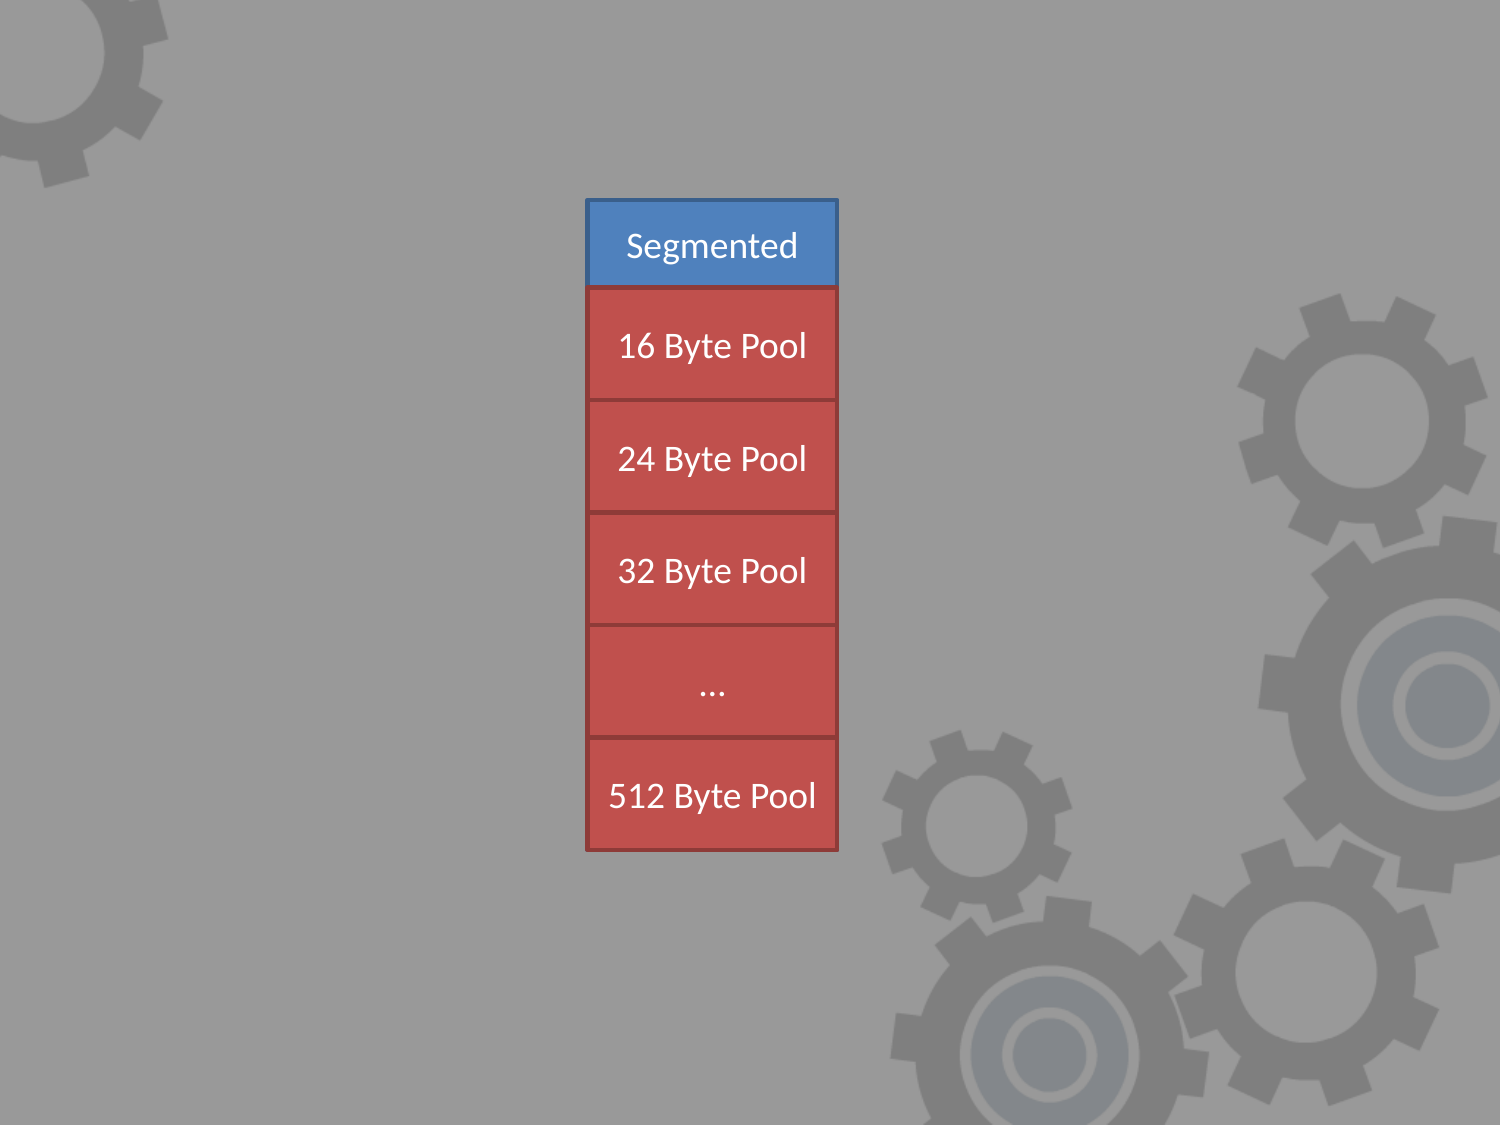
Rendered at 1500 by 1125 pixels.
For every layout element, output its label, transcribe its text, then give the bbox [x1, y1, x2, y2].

text_box 16 Byte Pool [585, 285, 839, 402]
picture [0, 0, 1500, 1125]
text_box 32 Byte Pool [585, 510, 839, 623]
text_box Segmented [585, 198, 839, 285]
text_box 512 Byte Pool [585, 735, 839, 852]
text_box … [585, 623, 839, 735]
text_box 24 Byte Pool [585, 402, 839, 510]
